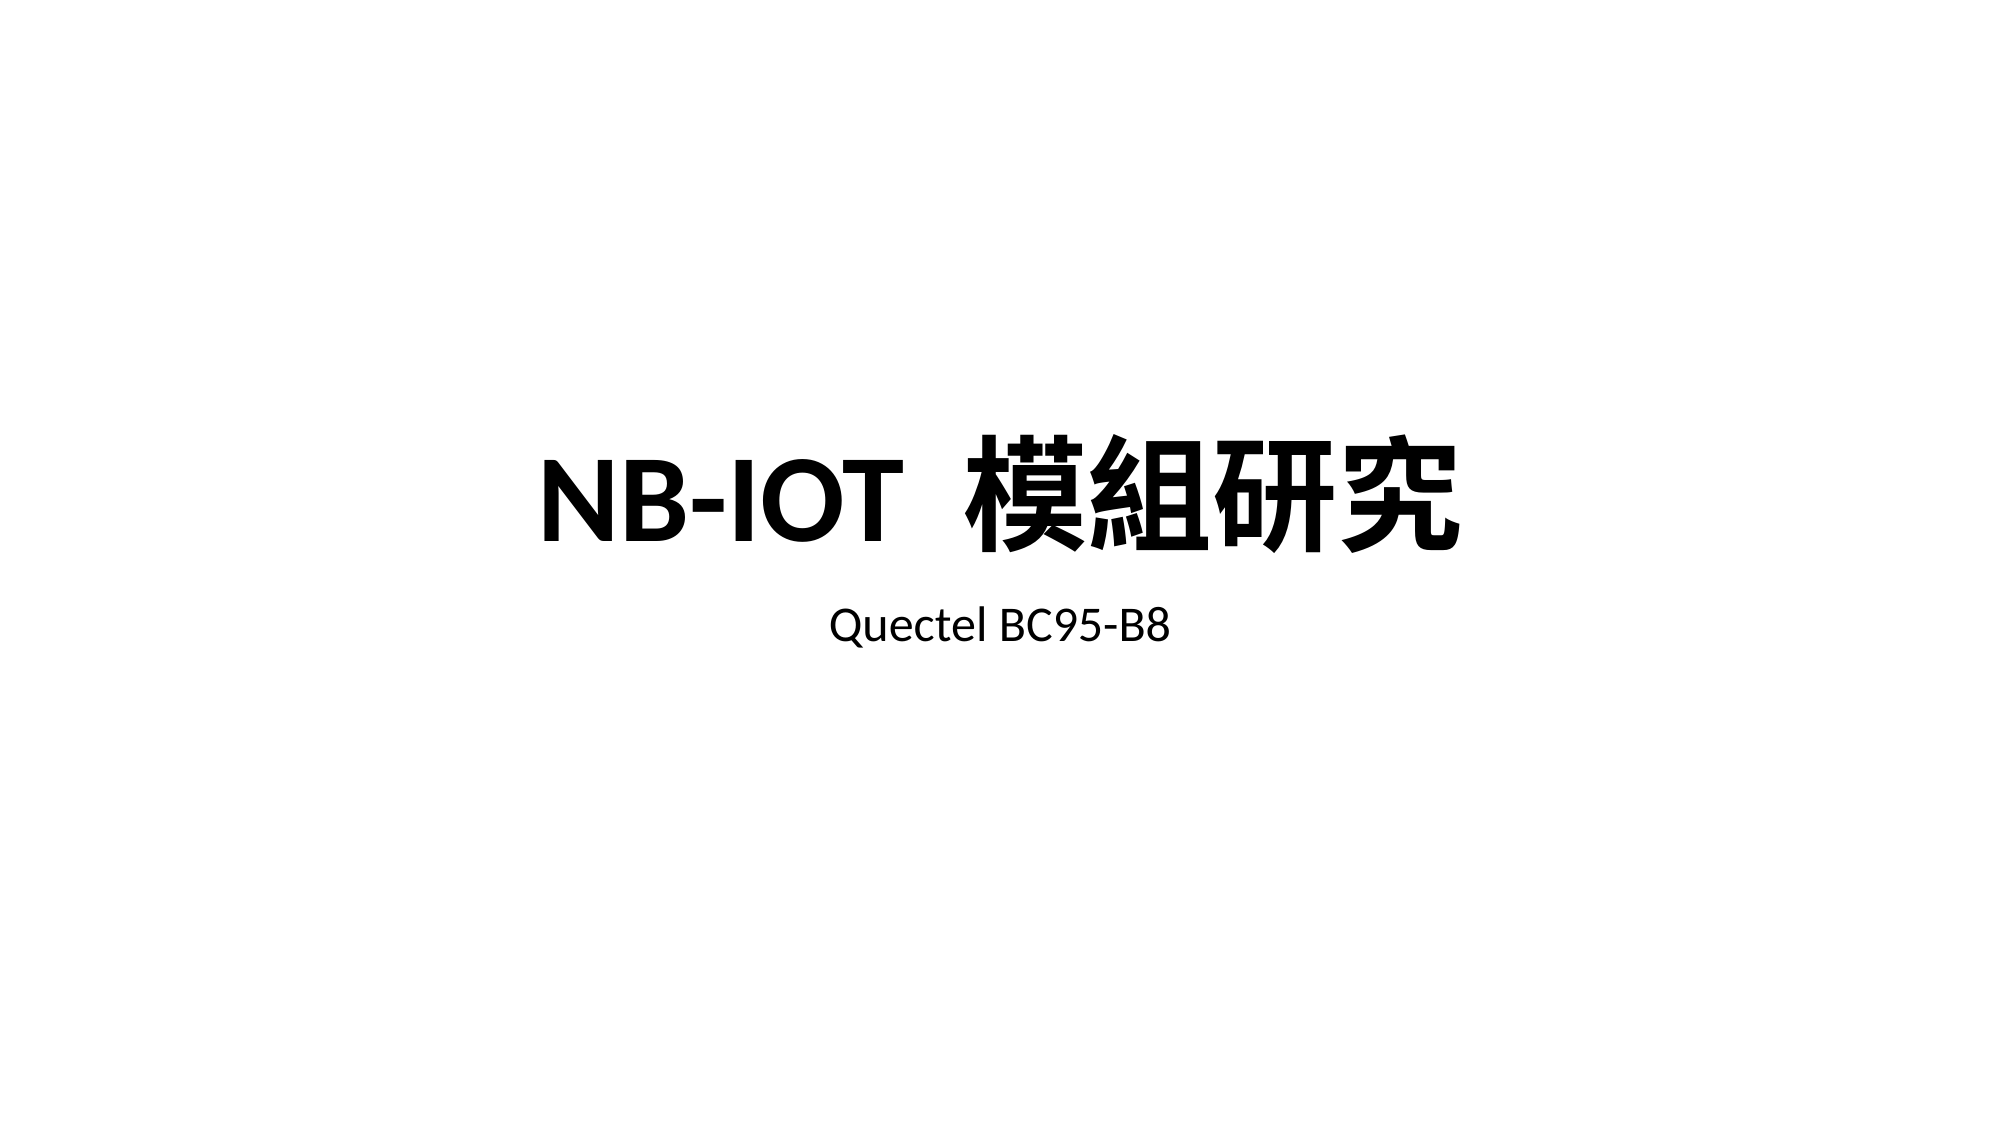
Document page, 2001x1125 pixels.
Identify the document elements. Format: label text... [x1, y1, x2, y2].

title NB-IOT 模組研究 [249, 184, 1750, 576]
subtitle Quectel BC95-B8 [249, 590, 1750, 863]
